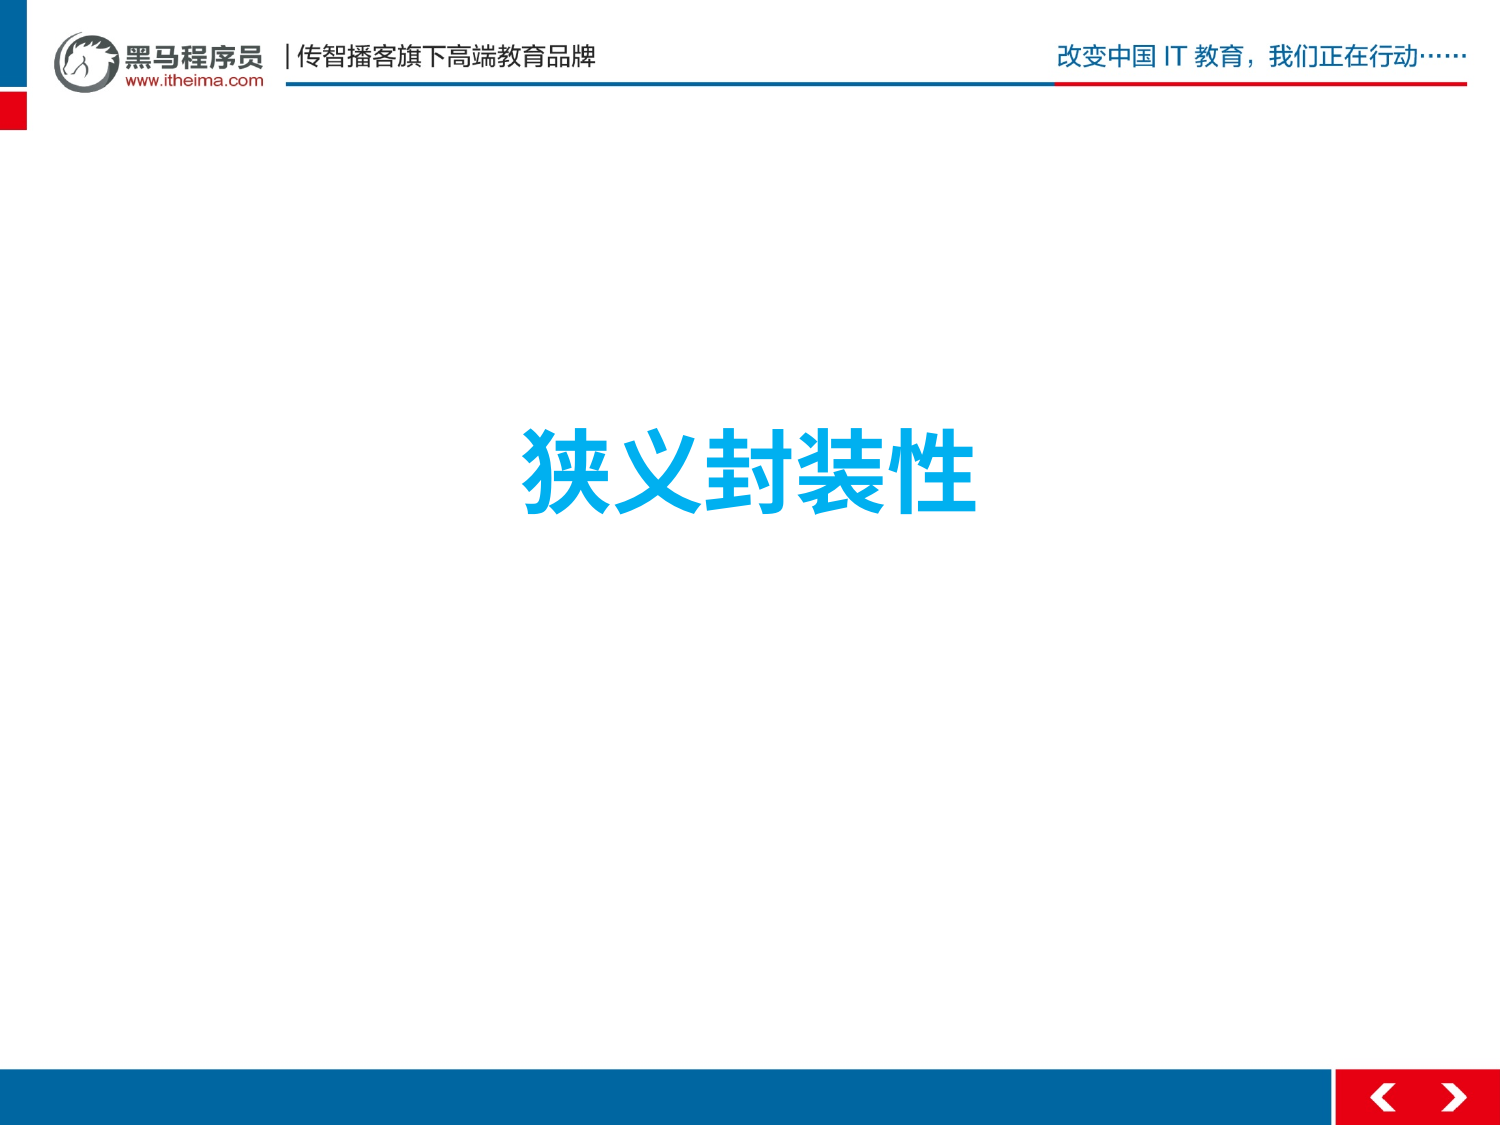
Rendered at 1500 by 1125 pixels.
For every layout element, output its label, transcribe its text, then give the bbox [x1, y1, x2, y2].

title 狭义封装性 [112, 349, 1388, 591]
picture [0, 0, 1500, 1125]
